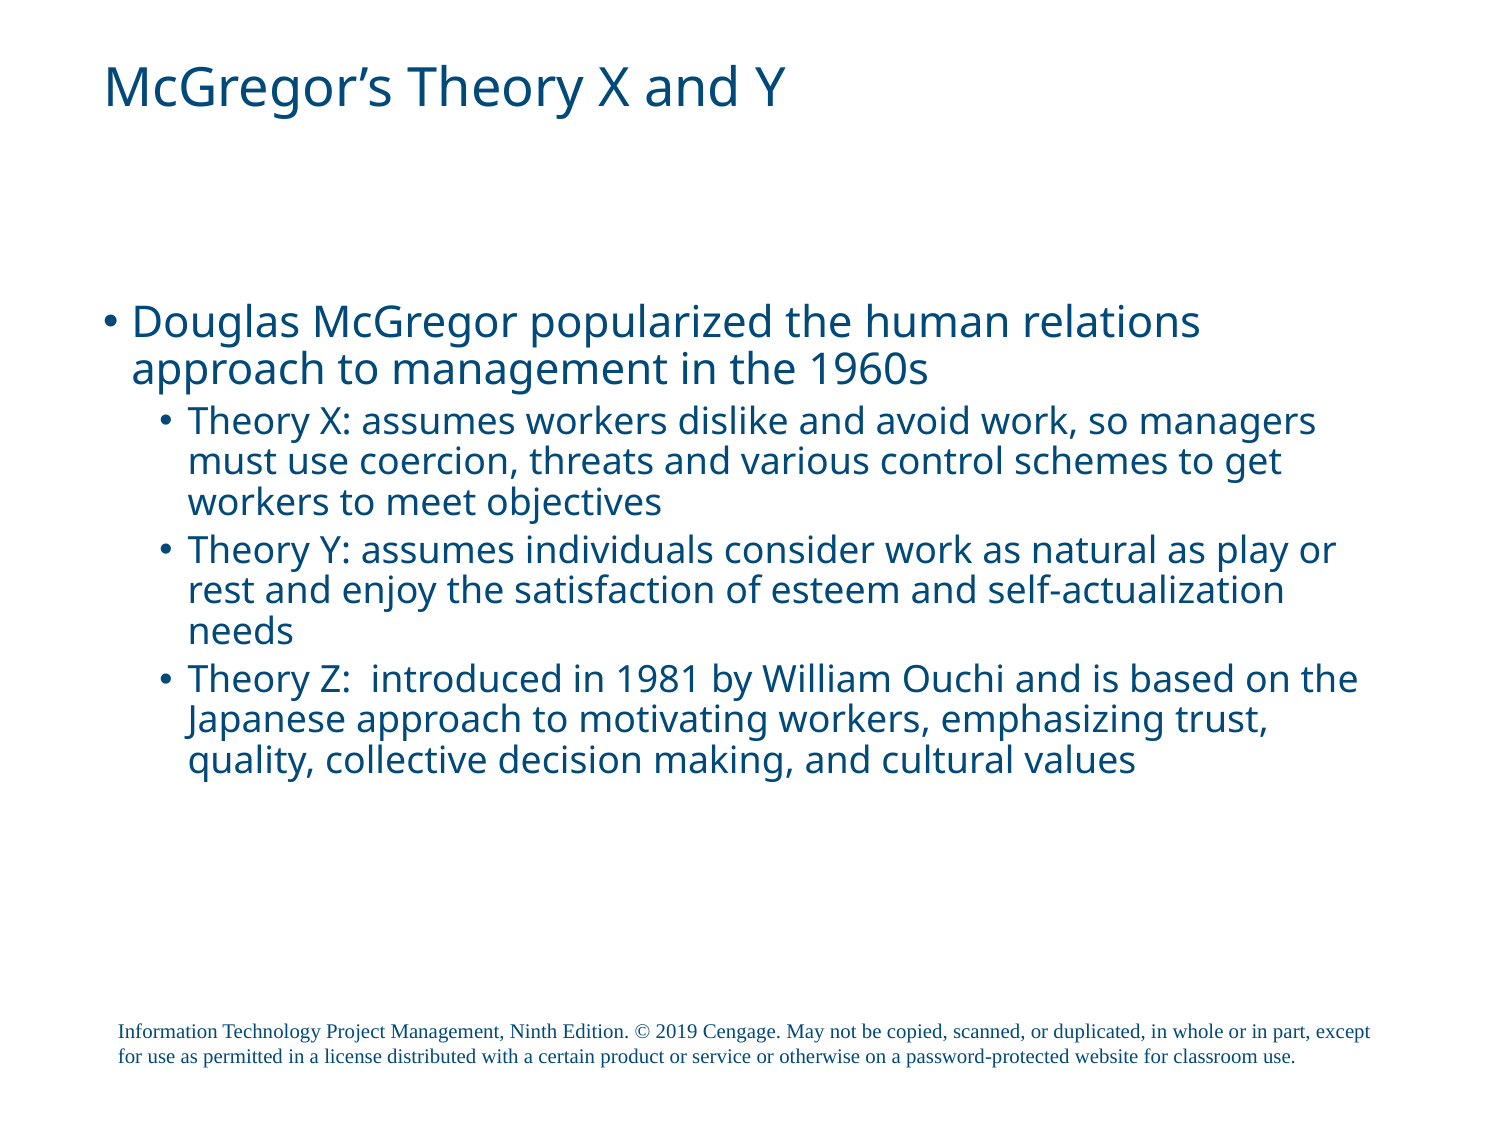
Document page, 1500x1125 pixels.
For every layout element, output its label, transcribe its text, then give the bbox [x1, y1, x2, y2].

title McGregor’s Theory X and Y [103, 59, 1397, 278]
footer Information Technology Project Management, Ninth Edition. © 2019 Cengage. May not be copied, scanned, or duplicated, in whole or in part, except for use as permitted in a license distributed with a certain product or service or otherwise on a password-protected website for classroom use. [103, 1009, 1397, 1070]
list Douglas McGregor popularized the human relations approach to management in the 1960s Theory X: assumes workers dislike and avoid work, so managers must use coercion, threats and various control schemes to get workers to meet objectives Theory Y: assumes individuals consider work as natural as play or rest and enjoy the satisfaction of esteem and self-actualization needs Theory Z: introduced in 1981 by William Ouchi and is based on the Japanese approach to motivating workers, emphasizing trust, quality, collective decision making, and cultural values [103, 299, 1397, 1009]
